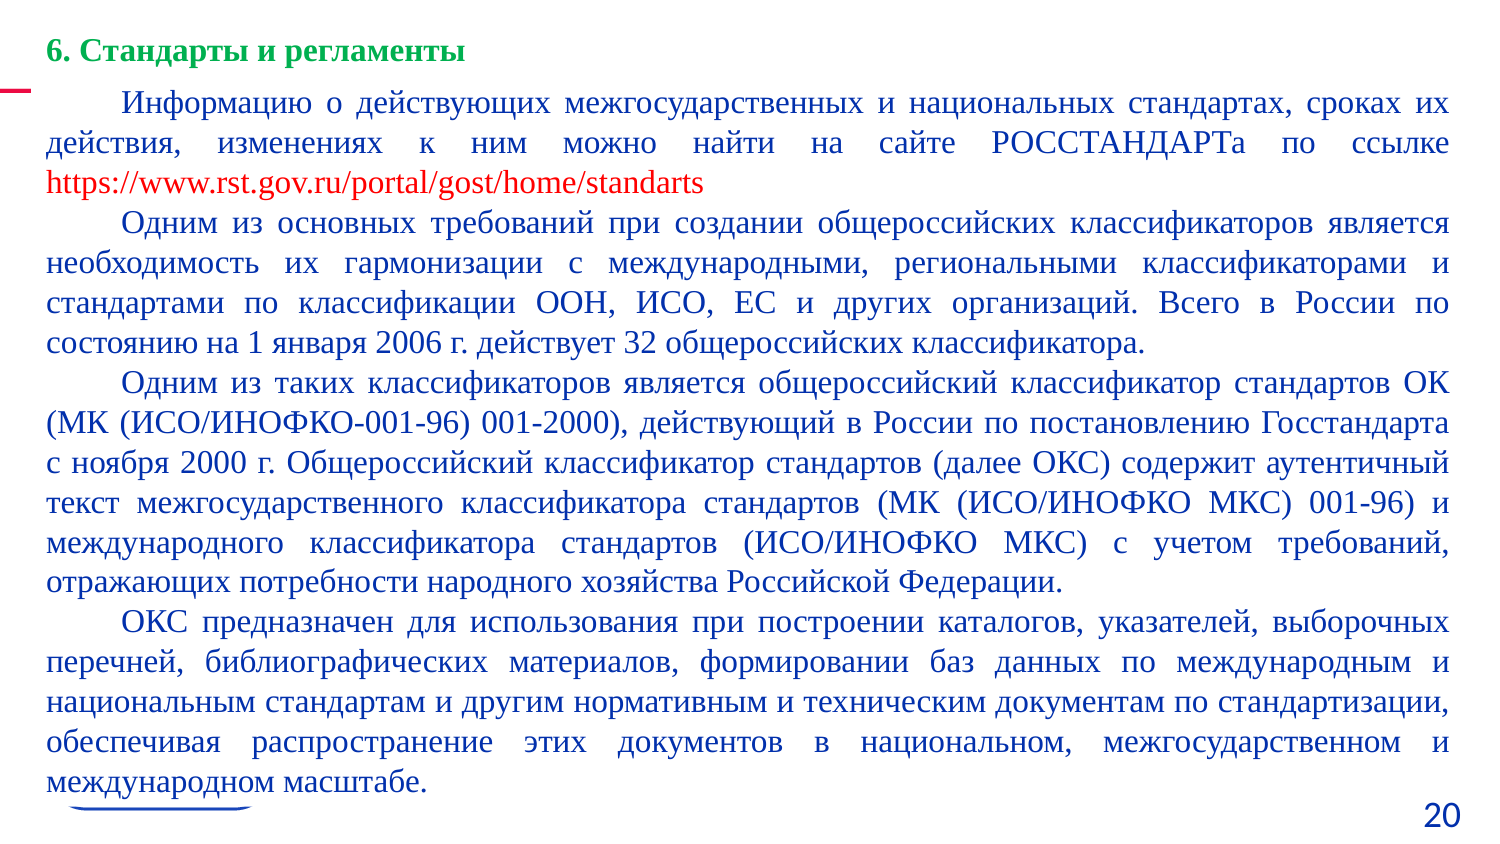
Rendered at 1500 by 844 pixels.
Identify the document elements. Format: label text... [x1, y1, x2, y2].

text_box 6. Стандарты и регламенты Информацию о действующих межгосударственных и национальных стандартах, сроках их действия, изменениях к ним можно найти на сайте РОССТАНДАРТа по ссылке https://www.rst.gov.ru/portal/gost/home/standarts Одним из основных требований при создании общероссийских классификаторов является необходимость их гармонизации с международными, региональными классификаторами и стандартами по классификации ООН, ИСО, ЕС и других организаций. Всего в России по состоянию на 1 января 2006 г. действует 32 общероссийских классификатора. Одним из таких классификаторов является общероссийский классификатор стандартов ОК (МК (ИСО/ИНОФКО-001-96) 001-2000), действующий в России по постановлению Госстандарта с ноября 2000 г. Общероссийский классификатор стандартов (далее ОКС) содержит аутентичный текст межгосударственного классификатора стандартов (МК (ИСО/ИНОФКО МКС) 001-96) и международного классификатора стандартов (ИСО/ИНОФКО МКС) с учетом требований, отражающих потребности народного хозяйства Российской Федерации. ОКС предназначен для использования при построении каталогов, указателей, выборочных перечней, библиографических материалов, формировании баз данных по международным и национальным стандартам и другим нормативным и техническим документам по стандартизации, обеспечивая распространение этих документов в национальном, межгосударственном и международном масштабе. [31, 20, 1467, 807]
text_box 20 [1408, 783, 1497, 843]
picture [0, 0, 1500, 844]
